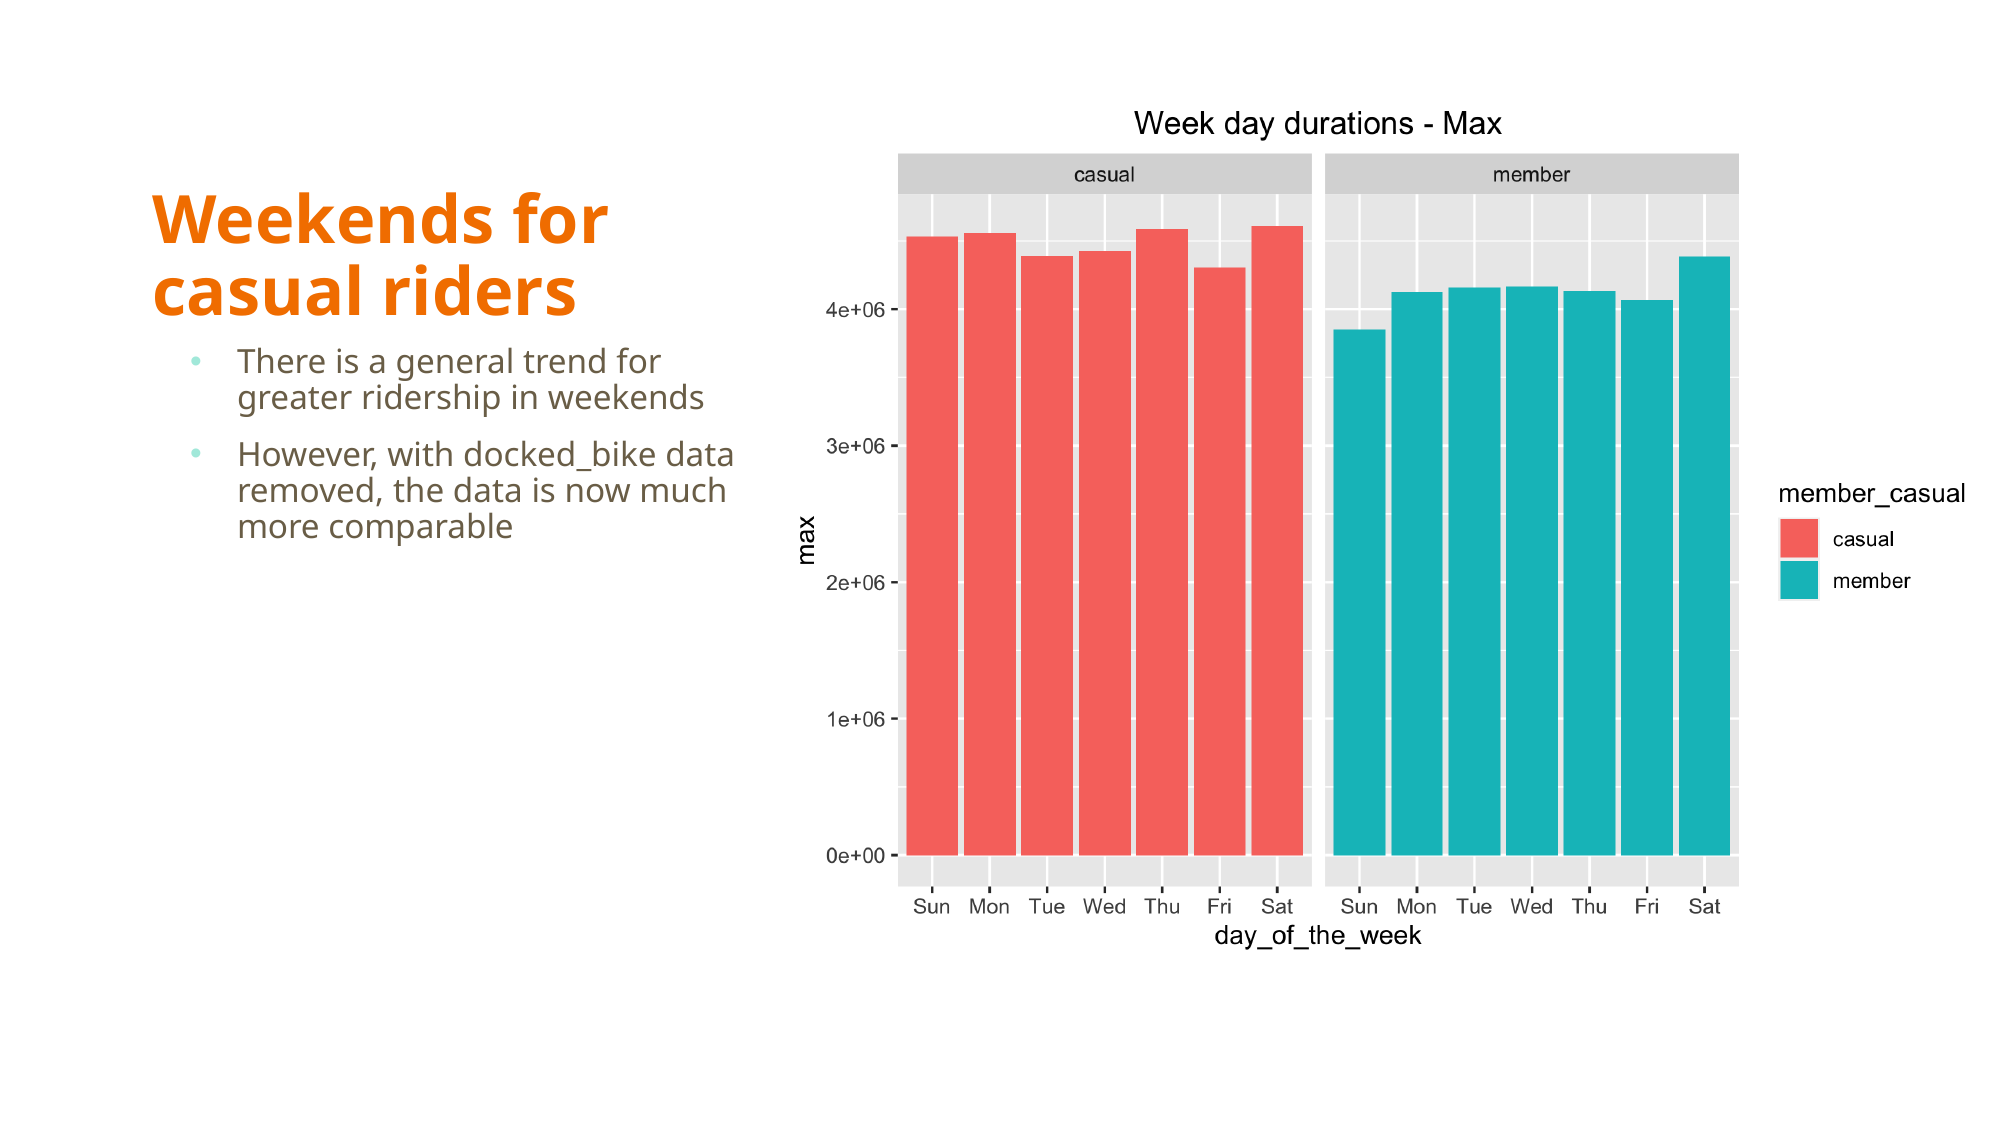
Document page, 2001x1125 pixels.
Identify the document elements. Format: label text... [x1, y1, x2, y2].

title Weekends for casual riders [137, 75, 783, 337]
picture [782, 97, 1992, 962]
list There is a general trend for greater ridership in weekends However, with docked_bike data removed, the data is now much more comparable [137, 337, 777, 963]
